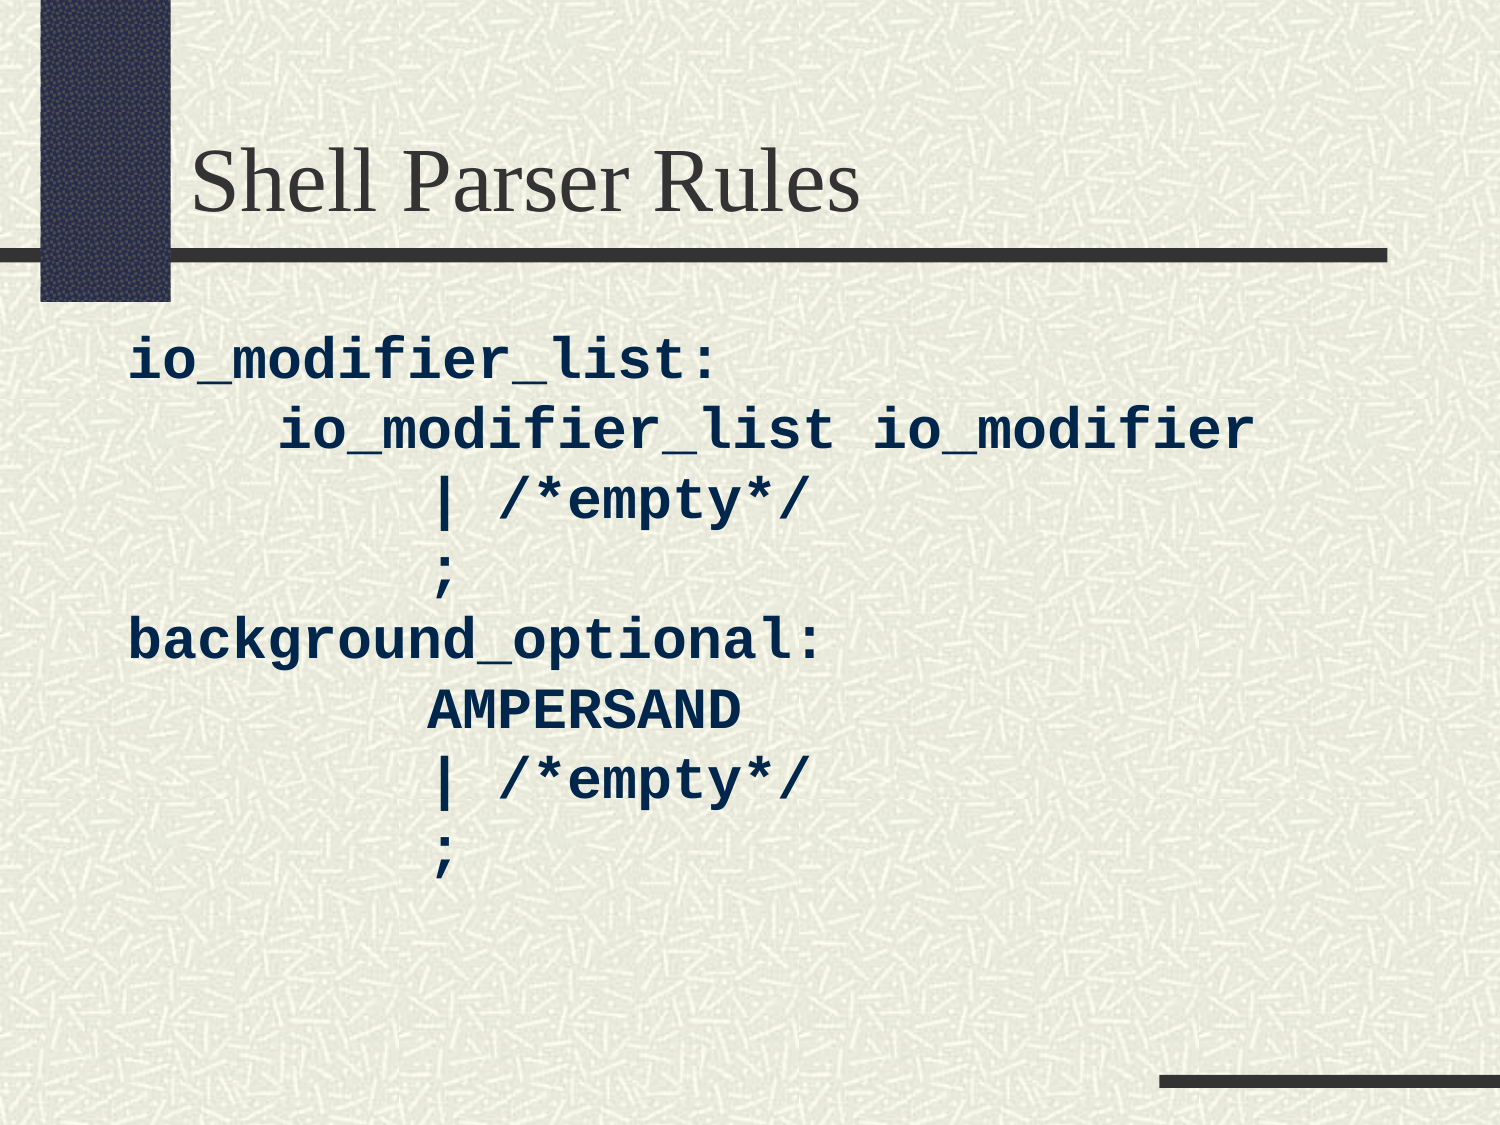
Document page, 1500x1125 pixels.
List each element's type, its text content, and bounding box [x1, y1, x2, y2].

text_box Shell Parser Rules [174, 49, 1450, 238]
text_box io_modifier_list: io_modifier_list io_modifier | /*empty*/ ; background_optional: AMPERSAND | /*empty*/ ; [112, 312, 1388, 1074]
picture [0, 0, 1500, 1125]
